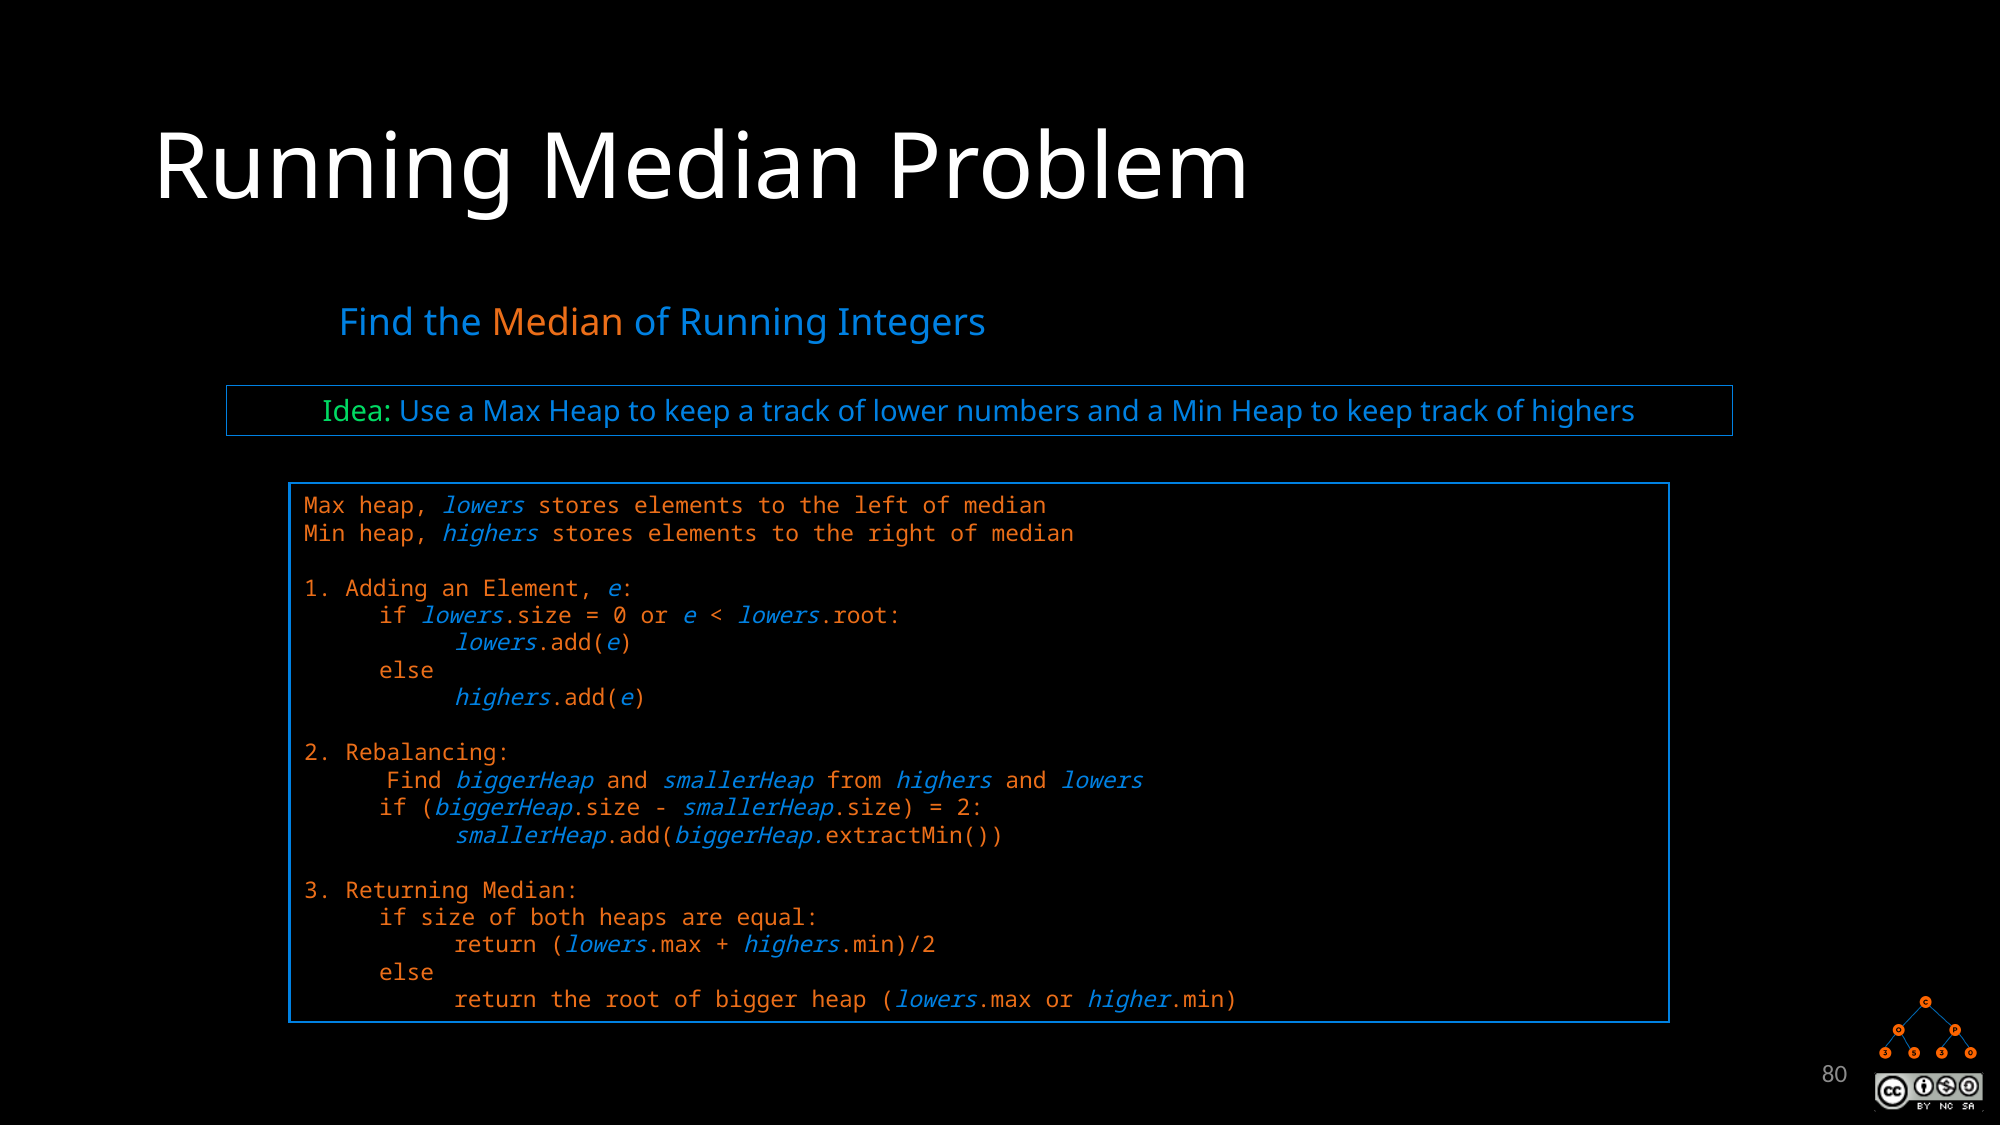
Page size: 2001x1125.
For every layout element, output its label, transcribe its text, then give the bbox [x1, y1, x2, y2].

text_box Max heap, lowers stores elements to the left of median Min heap, highers stores elements to the right of median 1. Adding an Element, e: if lowers.size = 0 or e < lowers.root: lowers.add(e) else highers.add(e) 2. Rebalancing: Find biggerHeap and smallerHeap from highers and lowers if (biggerHeap.size - smallerHeap.size) = 2: smallerHeap.add(biggerHeap.extractMin()) 3. Returning Median: if size of both heaps are equal: return (lowers.max + highers.min)/2 else return the root of bigger heap (lowers.max or higher.min) [288, 482, 1670, 1023]
text_box Find the Median of Running Integers [323, 290, 1488, 385]
text_box Idea: Use a Max Heap to keep a track of lower numbers and a Min Heap to keep track of highers [226, 385, 1733, 436]
title Running Median Problem [137, 59, 1863, 278]
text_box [1859, 988, 1998, 1112]
slide_number 80 [1412, 1042, 1859, 1103]
